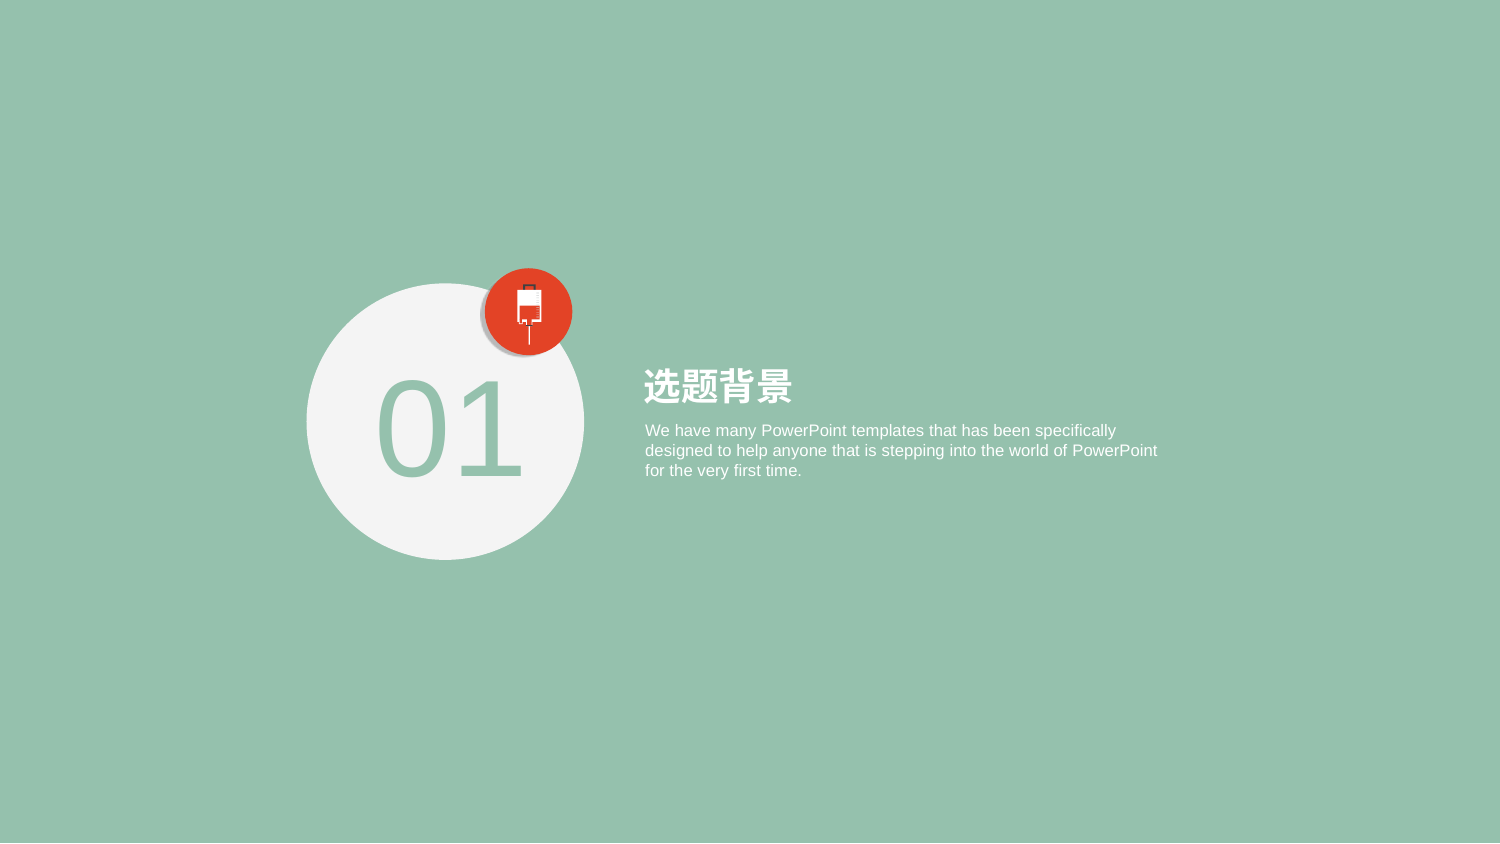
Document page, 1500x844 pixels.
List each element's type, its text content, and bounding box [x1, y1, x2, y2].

text_box [484, 268, 573, 348]
text_box 选题背景 [643, 362, 1135, 408]
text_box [517, 284, 542, 345]
text_box We have many PowerPoint templates that has been specifically designed to help anyone that is stepping into the world of PowerPoint for the very first time. [630, 412, 1174, 487]
text_box [306, 283, 551, 560]
text_box 01 [348, 331, 554, 512]
text_box [554, 343, 585, 508]
